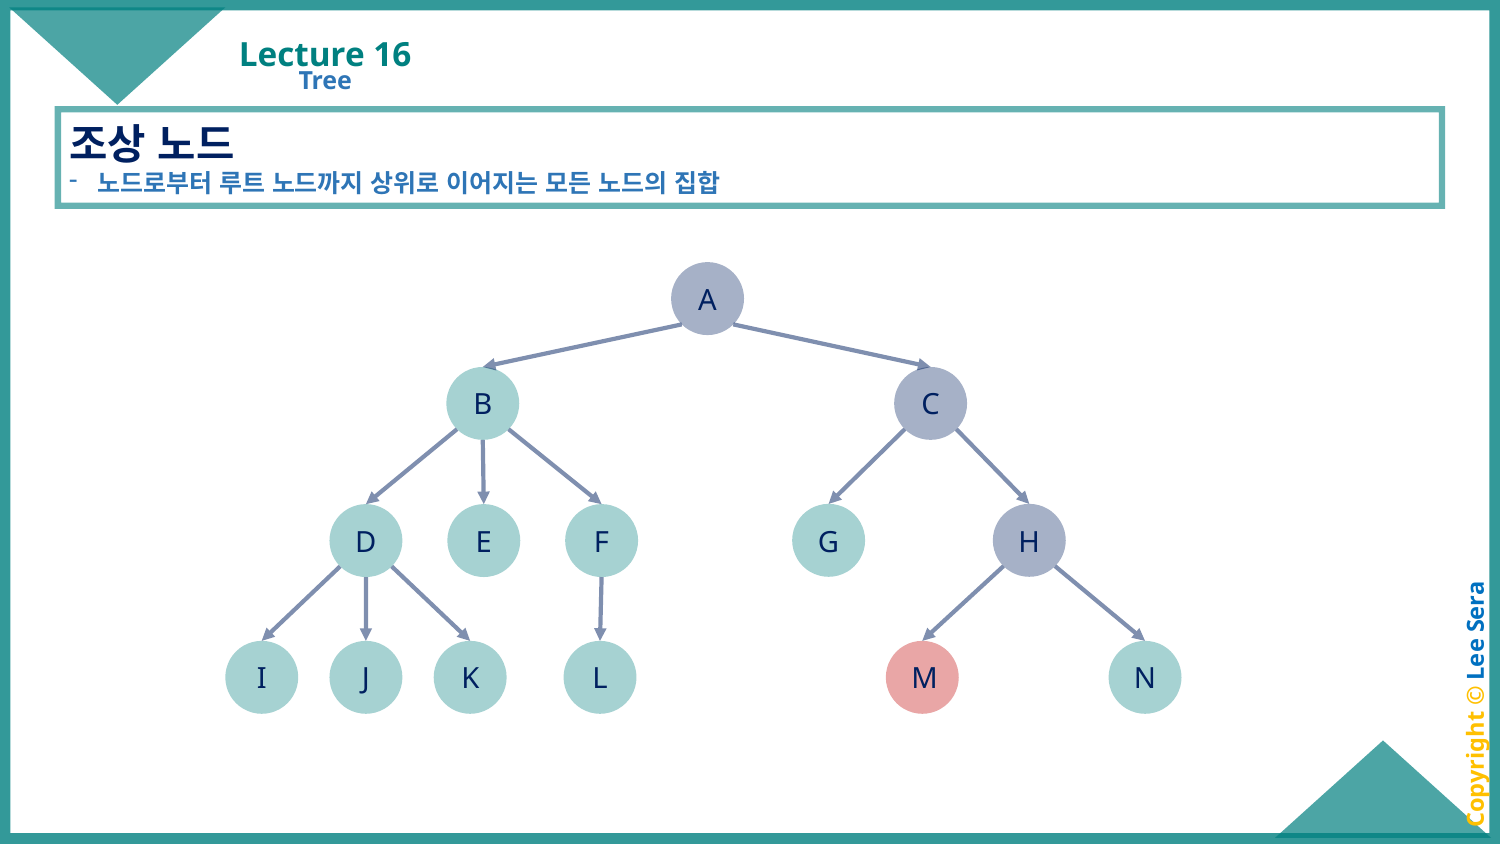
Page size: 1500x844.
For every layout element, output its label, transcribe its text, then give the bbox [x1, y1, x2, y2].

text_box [225, 262, 1182, 714]
subtitle Tree [165, 62, 485, 113]
text_box [6, 6, 228, 107]
text_box [1272, 739, 1458, 839]
text_box [0, 0, 1500, 844]
text_box Copyright © Lee Sera [1458, 565, 1496, 844]
text_box 조상 노드 노드로부터 루트 노드까지 상위로 이어지는 모든 노드의 집합 [57, 108, 1443, 207]
title Lecture 16 [210, 8, 440, 62]
